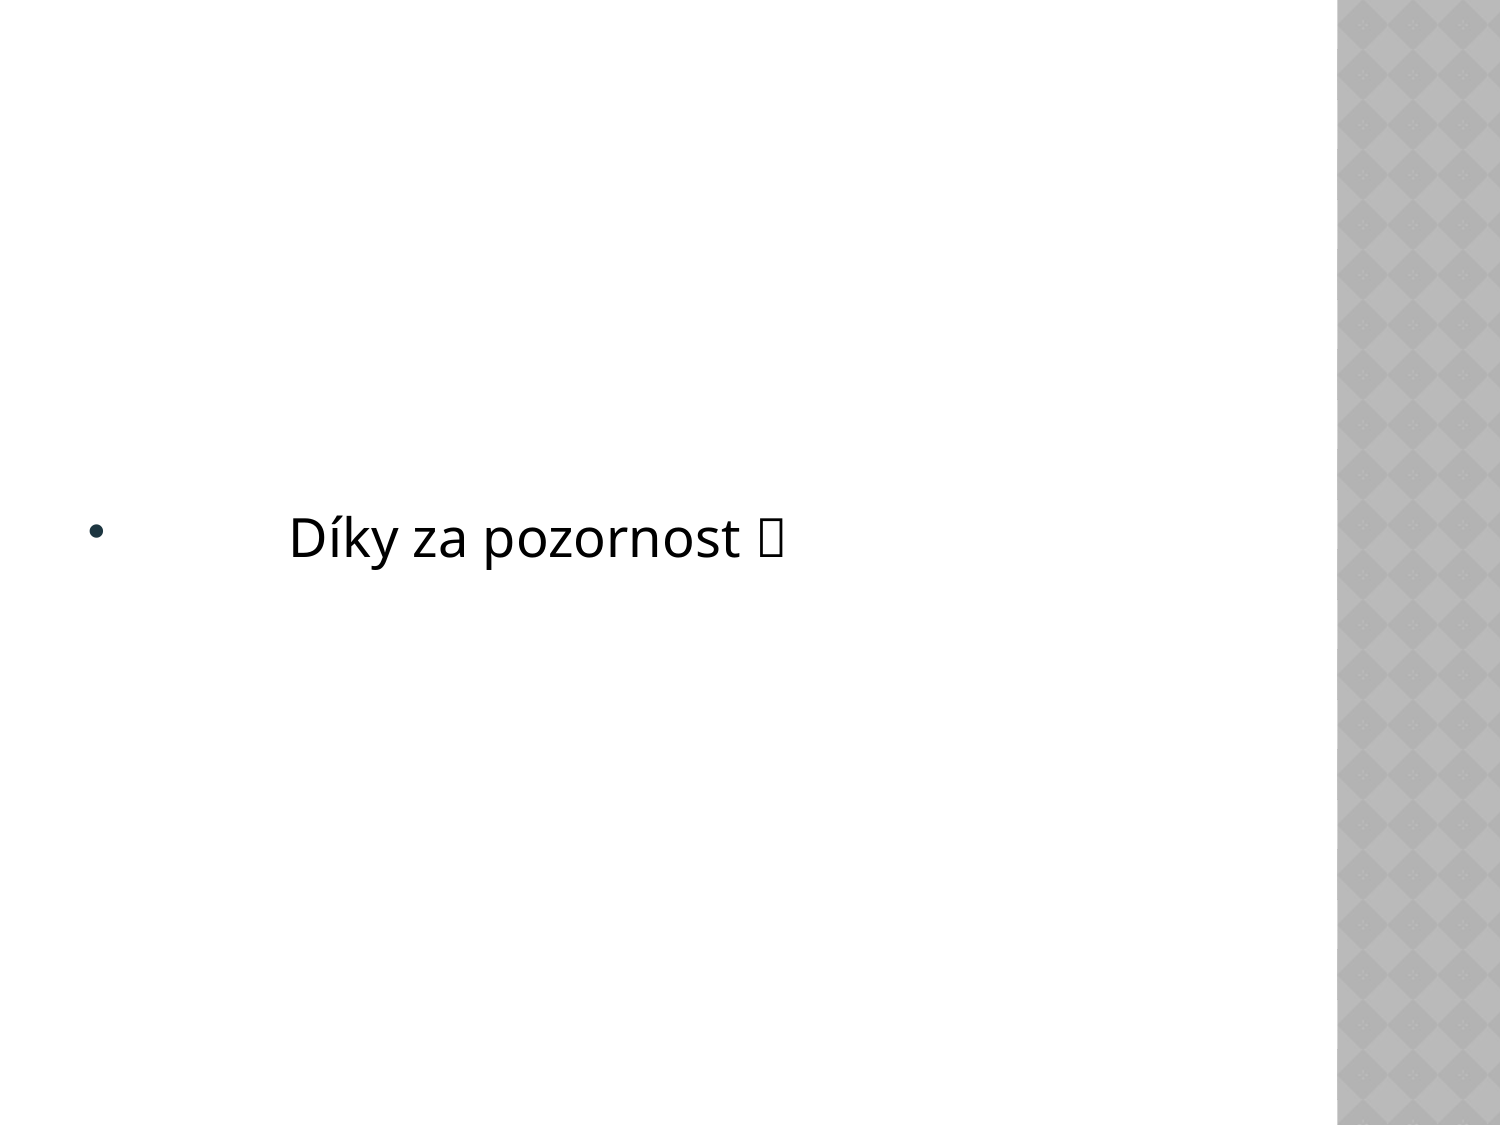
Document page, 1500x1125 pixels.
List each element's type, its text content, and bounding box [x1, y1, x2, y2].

list Díky za pozornost  [75, 264, 1263, 1059]
